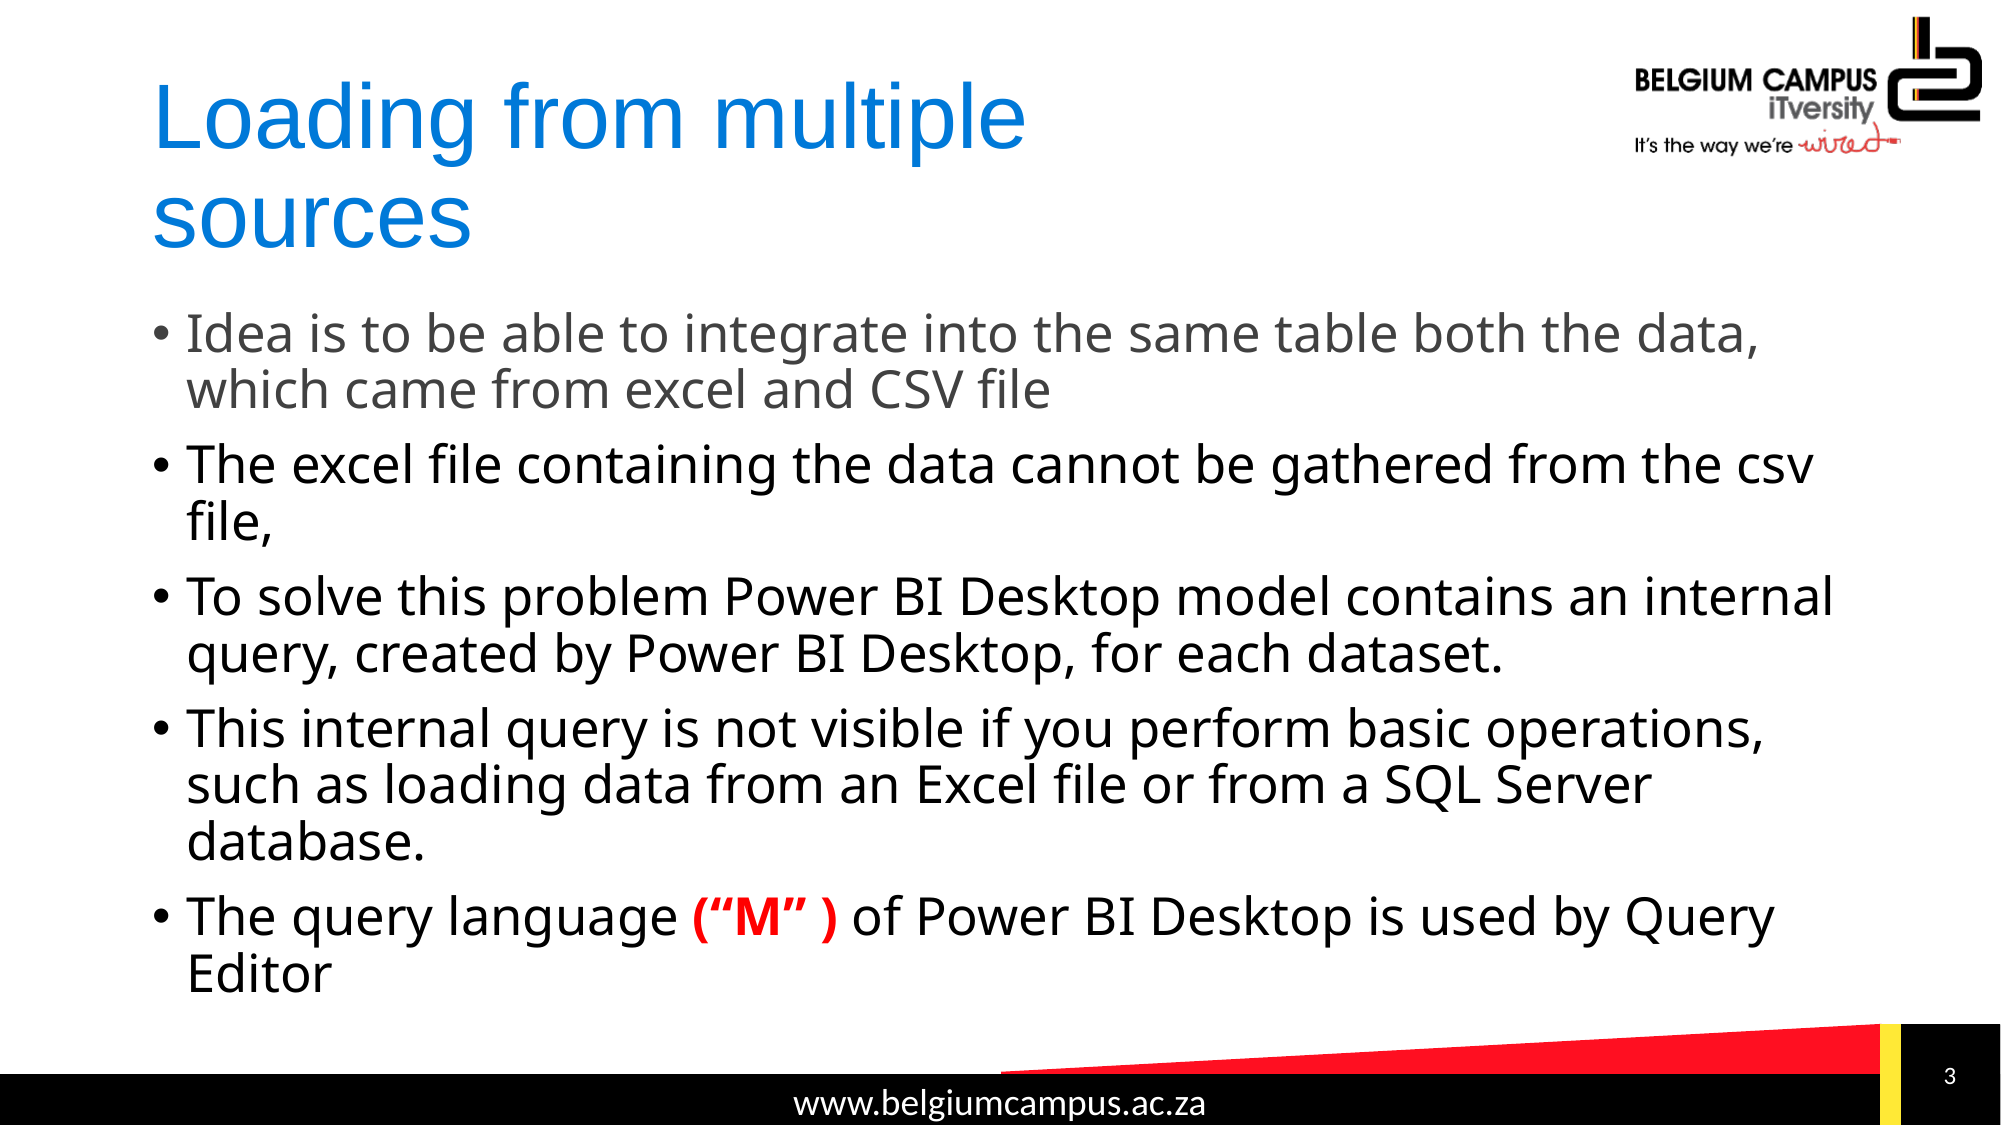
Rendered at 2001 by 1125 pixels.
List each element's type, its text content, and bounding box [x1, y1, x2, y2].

picture [1631, 0, 1986, 198]
list Idea is to be able to integrate into the same table both the data, which came from excel and CSV file The excel file containing the data cannot be gathered from the csv file, To solve this problem Power BI Desktop model contains an internal query, created by Power BI Desktop, for each dataset. This internal query is not visible if you perform basic operations, such as loading data from an Excel file or from a SQL Server database. The query language (“M” ) of Power BI Desktop is used by Query Editor [137, 299, 1863, 1014]
title Loading from multiple sources [137, 59, 1863, 278]
